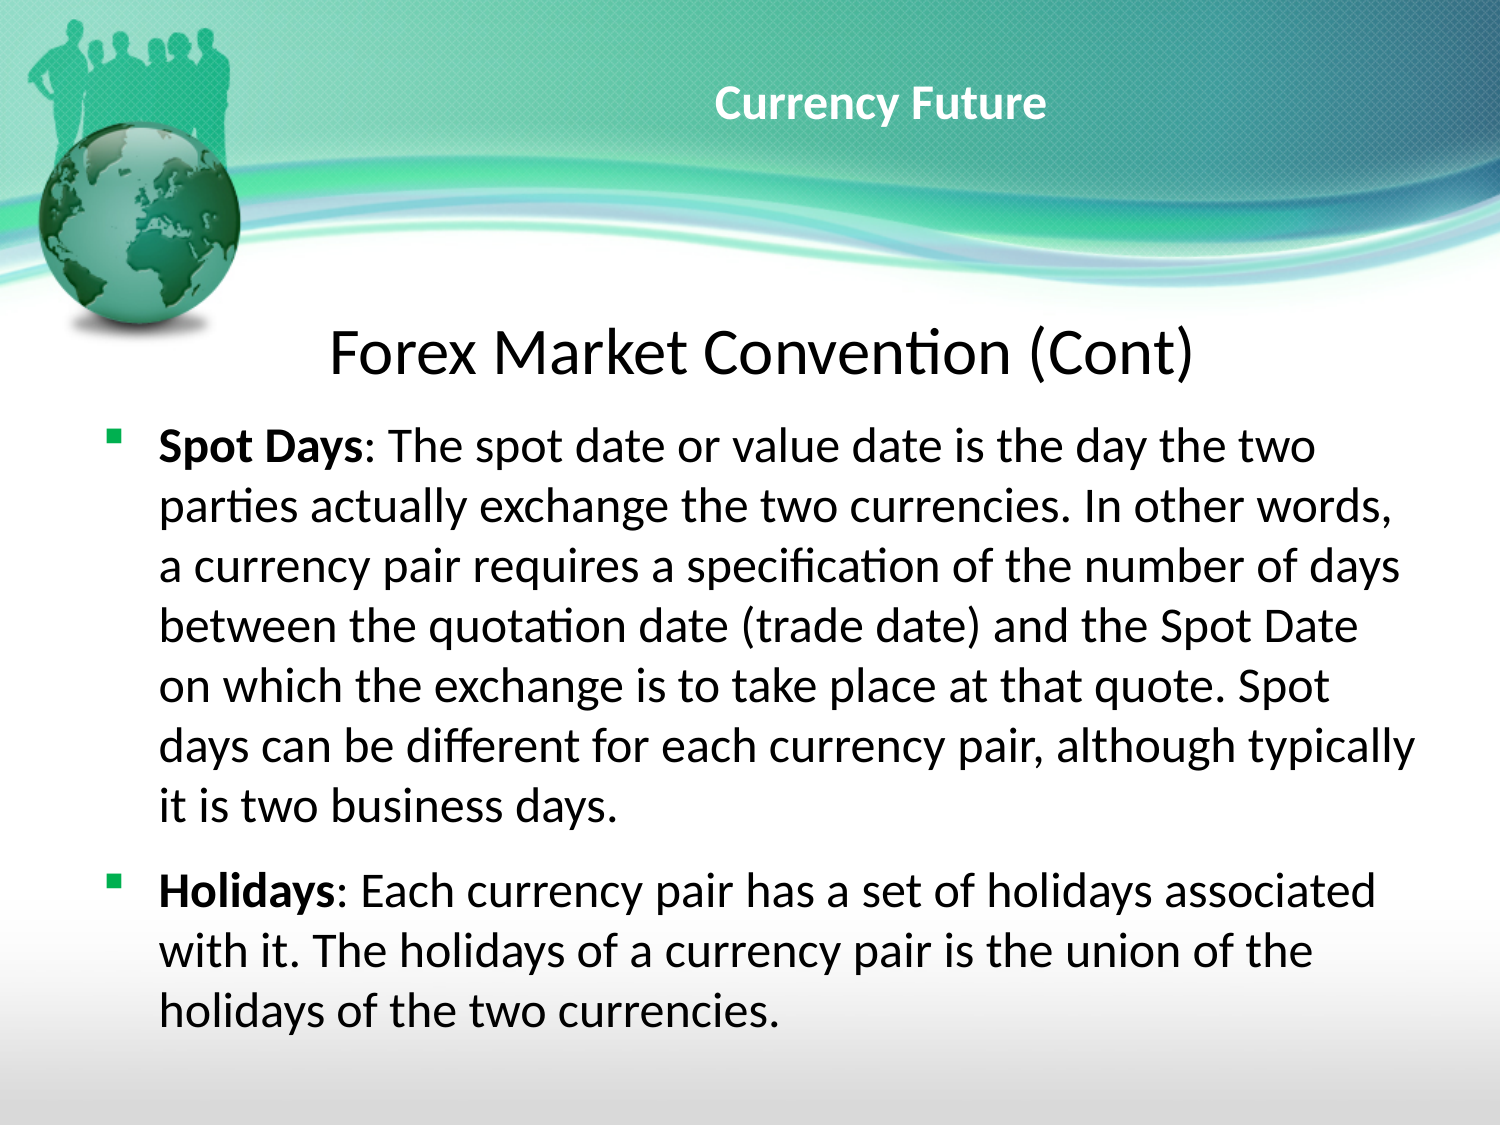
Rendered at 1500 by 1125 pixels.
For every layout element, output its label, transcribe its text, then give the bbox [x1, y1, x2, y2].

title Currency Future [287, 5, 1475, 194]
picture [0, 0, 1500, 1125]
list Forex Market Convention (Cont) Spot Days: The spot date or value date is the day the two parties actually exchange the two currencies. In other words, a currency pair requires a specification of the number of days between the quotation date (trade date) and the Spot Date on which the exchange is to take place at that quote. Spot days can be different for each currency pair, although typically it is two business days. Holidays: Each currency pair has a set of holidays associated with it. The holidays of a currency pair is the union of the holidays of the two currencies. [87, 299, 1438, 1038]
